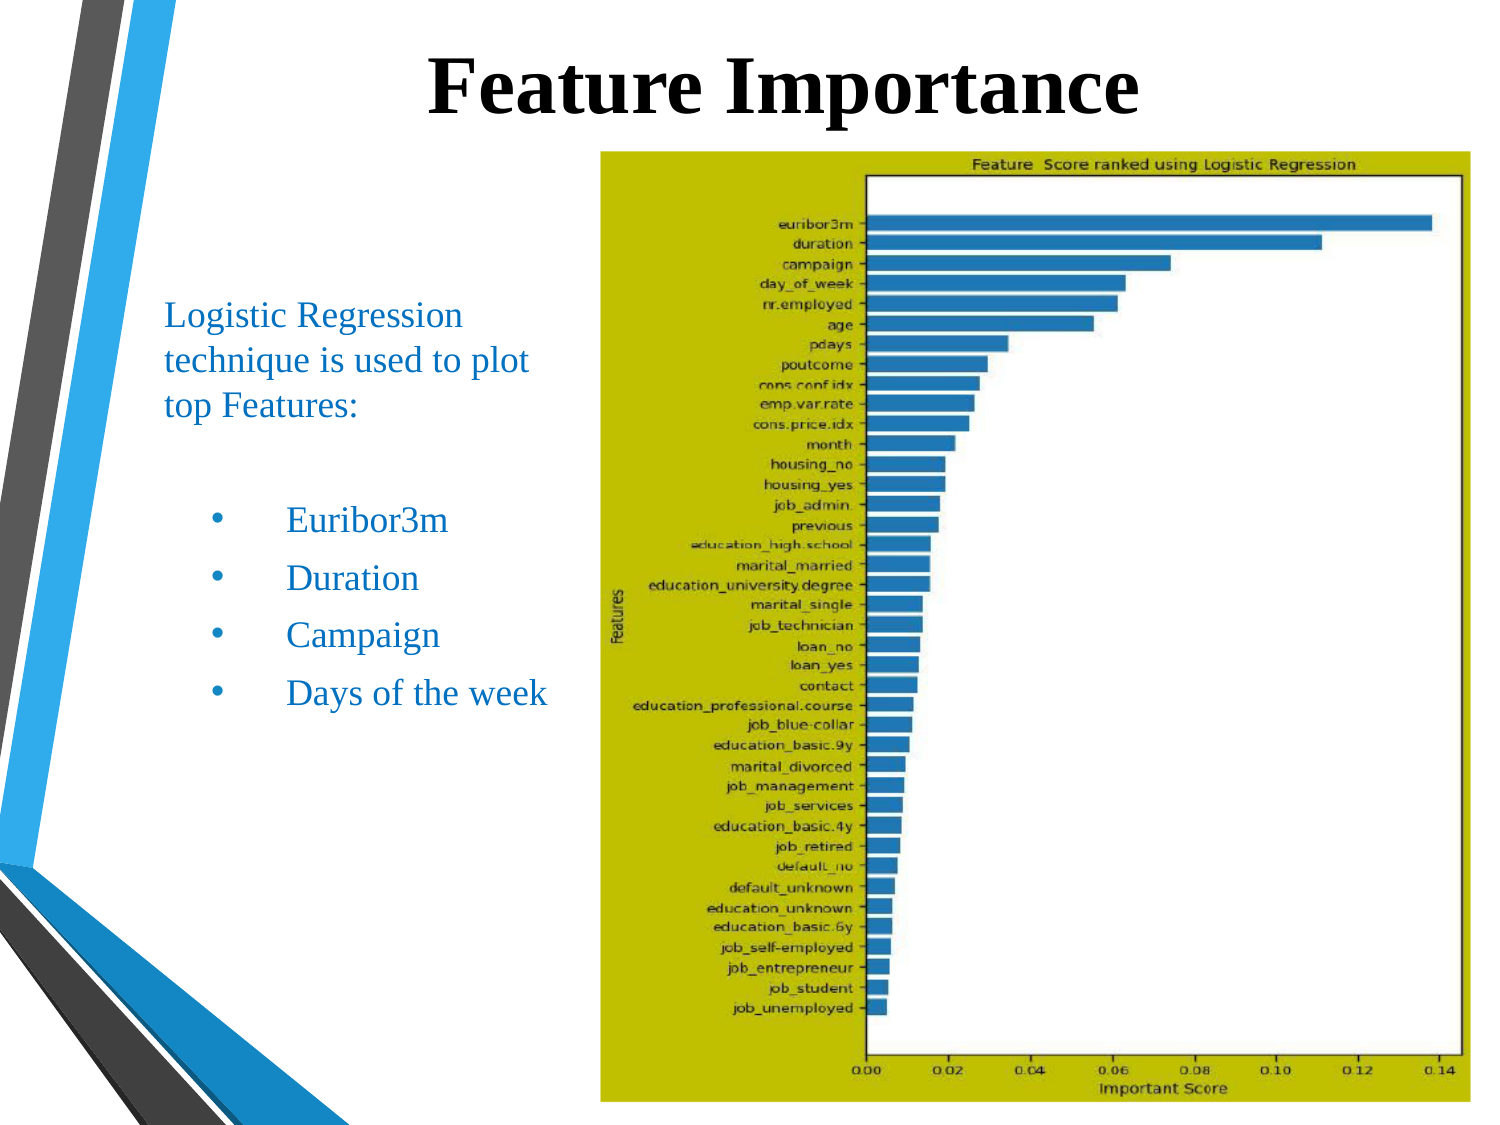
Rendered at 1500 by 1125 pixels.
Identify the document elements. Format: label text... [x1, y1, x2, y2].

title Feature Importance [255, 49, 1315, 138]
list Logistic Regression technique is used to plot top Features: Euribor3m Duration Campaign Days of the week [149, 282, 575, 964]
picture [597, 136, 1481, 1110]
